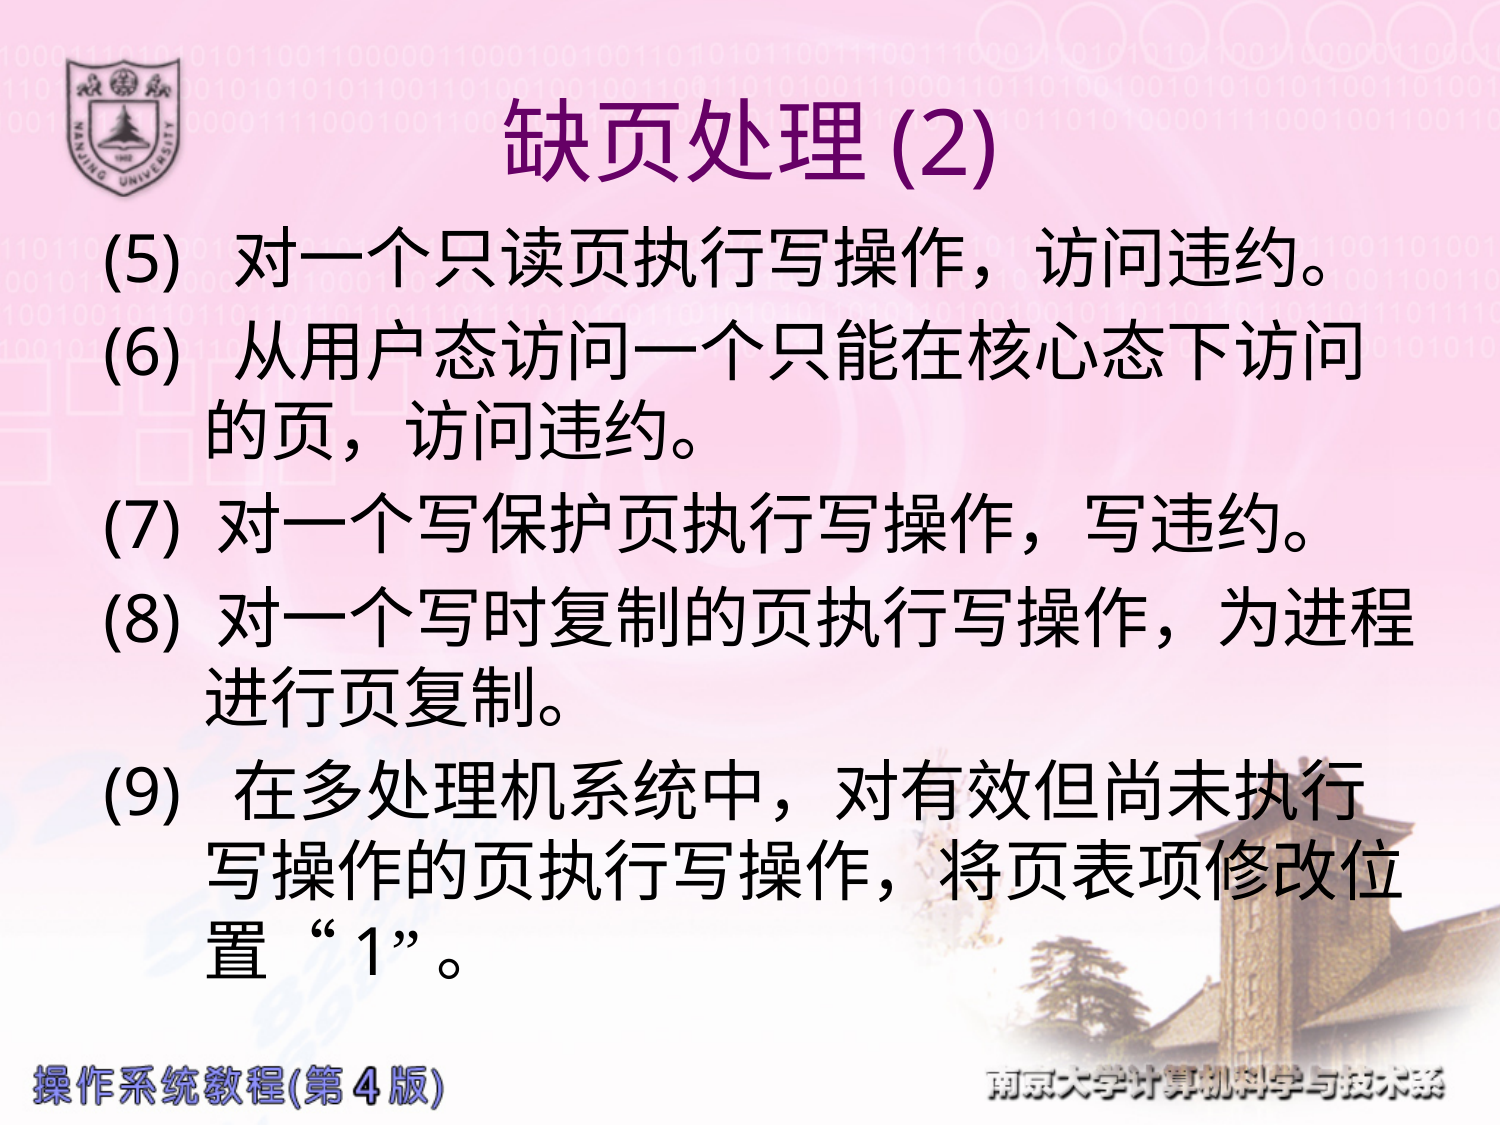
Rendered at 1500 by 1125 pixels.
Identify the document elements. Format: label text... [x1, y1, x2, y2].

list (5) 对一个只读页执行写操作，访问违约。 (6) 从用户态访问一个只能在核心态下访问的页，访问违约。 (7) 对一个写保护页执行写操作，写违约。 (8) 对一个写时复制的页执行写操作，为进程进行页复制。 (9) 在多处理机系统中，对有效但尚未执行写操作的页执行写操作，将页表项修改位置“1”。 [88, 208, 1447, 1125]
picture [0, 0, 1500, 1125]
title 缺页处理(2) [112, 99, 1388, 208]
